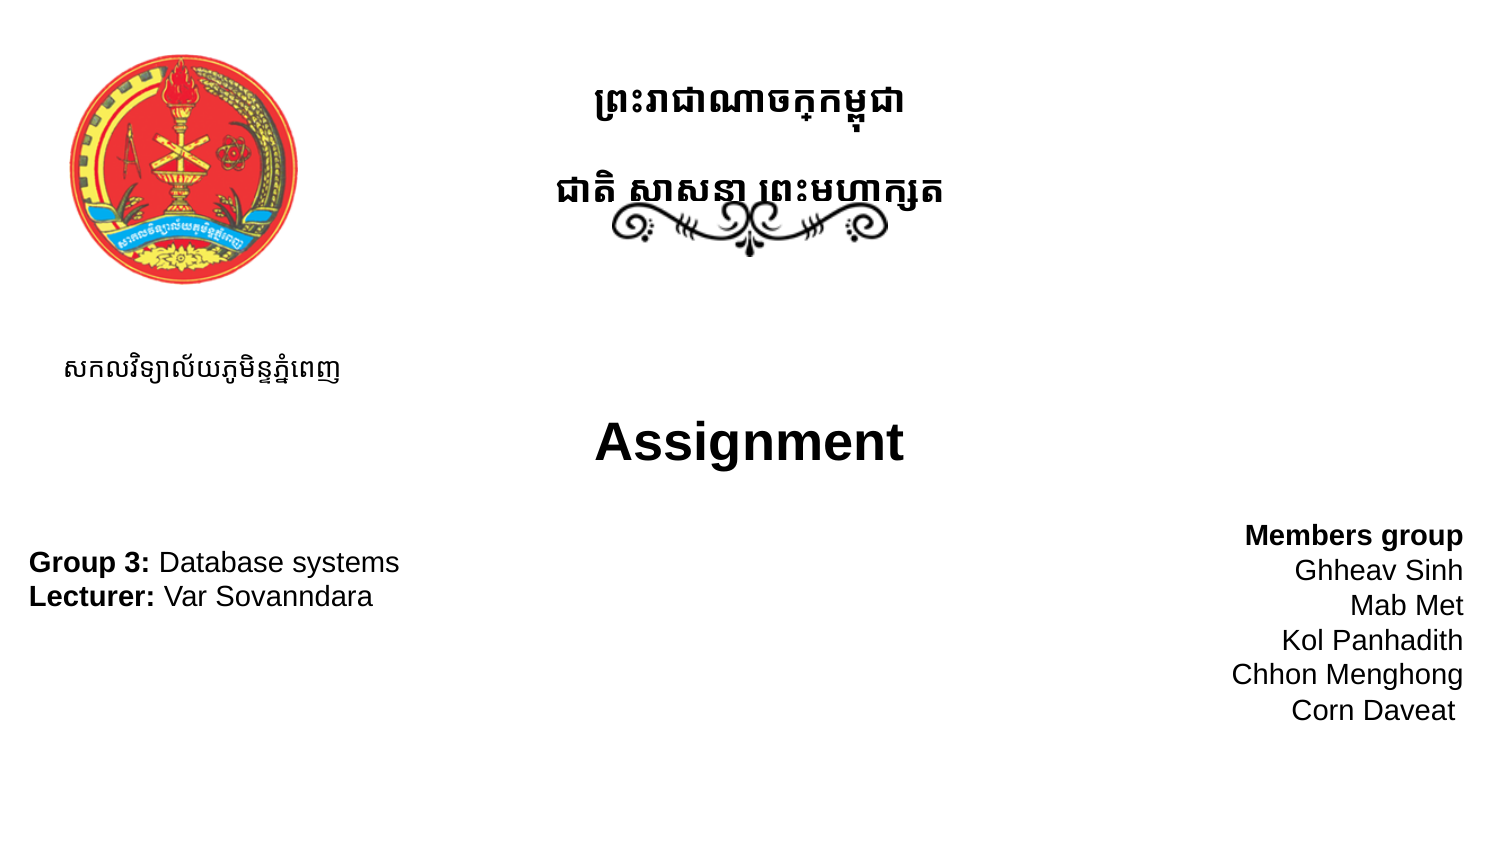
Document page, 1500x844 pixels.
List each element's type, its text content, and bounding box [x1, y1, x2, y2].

text_box Members group Ghheav Sinh Mab Met Kol Panhadith Chhon Menghong Corn Daveat [986, 501, 1479, 741]
text_box ព្រះរាជាណាចក្រកម្ពុជា ជាតិ សាសនា ព្រះមហាក្សត [371, 15, 1129, 226]
picture [612, 201, 888, 257]
text_box សកលវិទ្យាល័យភូមិន្ទភ្នំពេញ [0, 319, 405, 398]
text_box Group 3: Database systems Lecturer: Var Sovanndara [14, 527, 431, 663]
text_box Assignment [254, 382, 1246, 497]
picture [68, 53, 298, 285]
